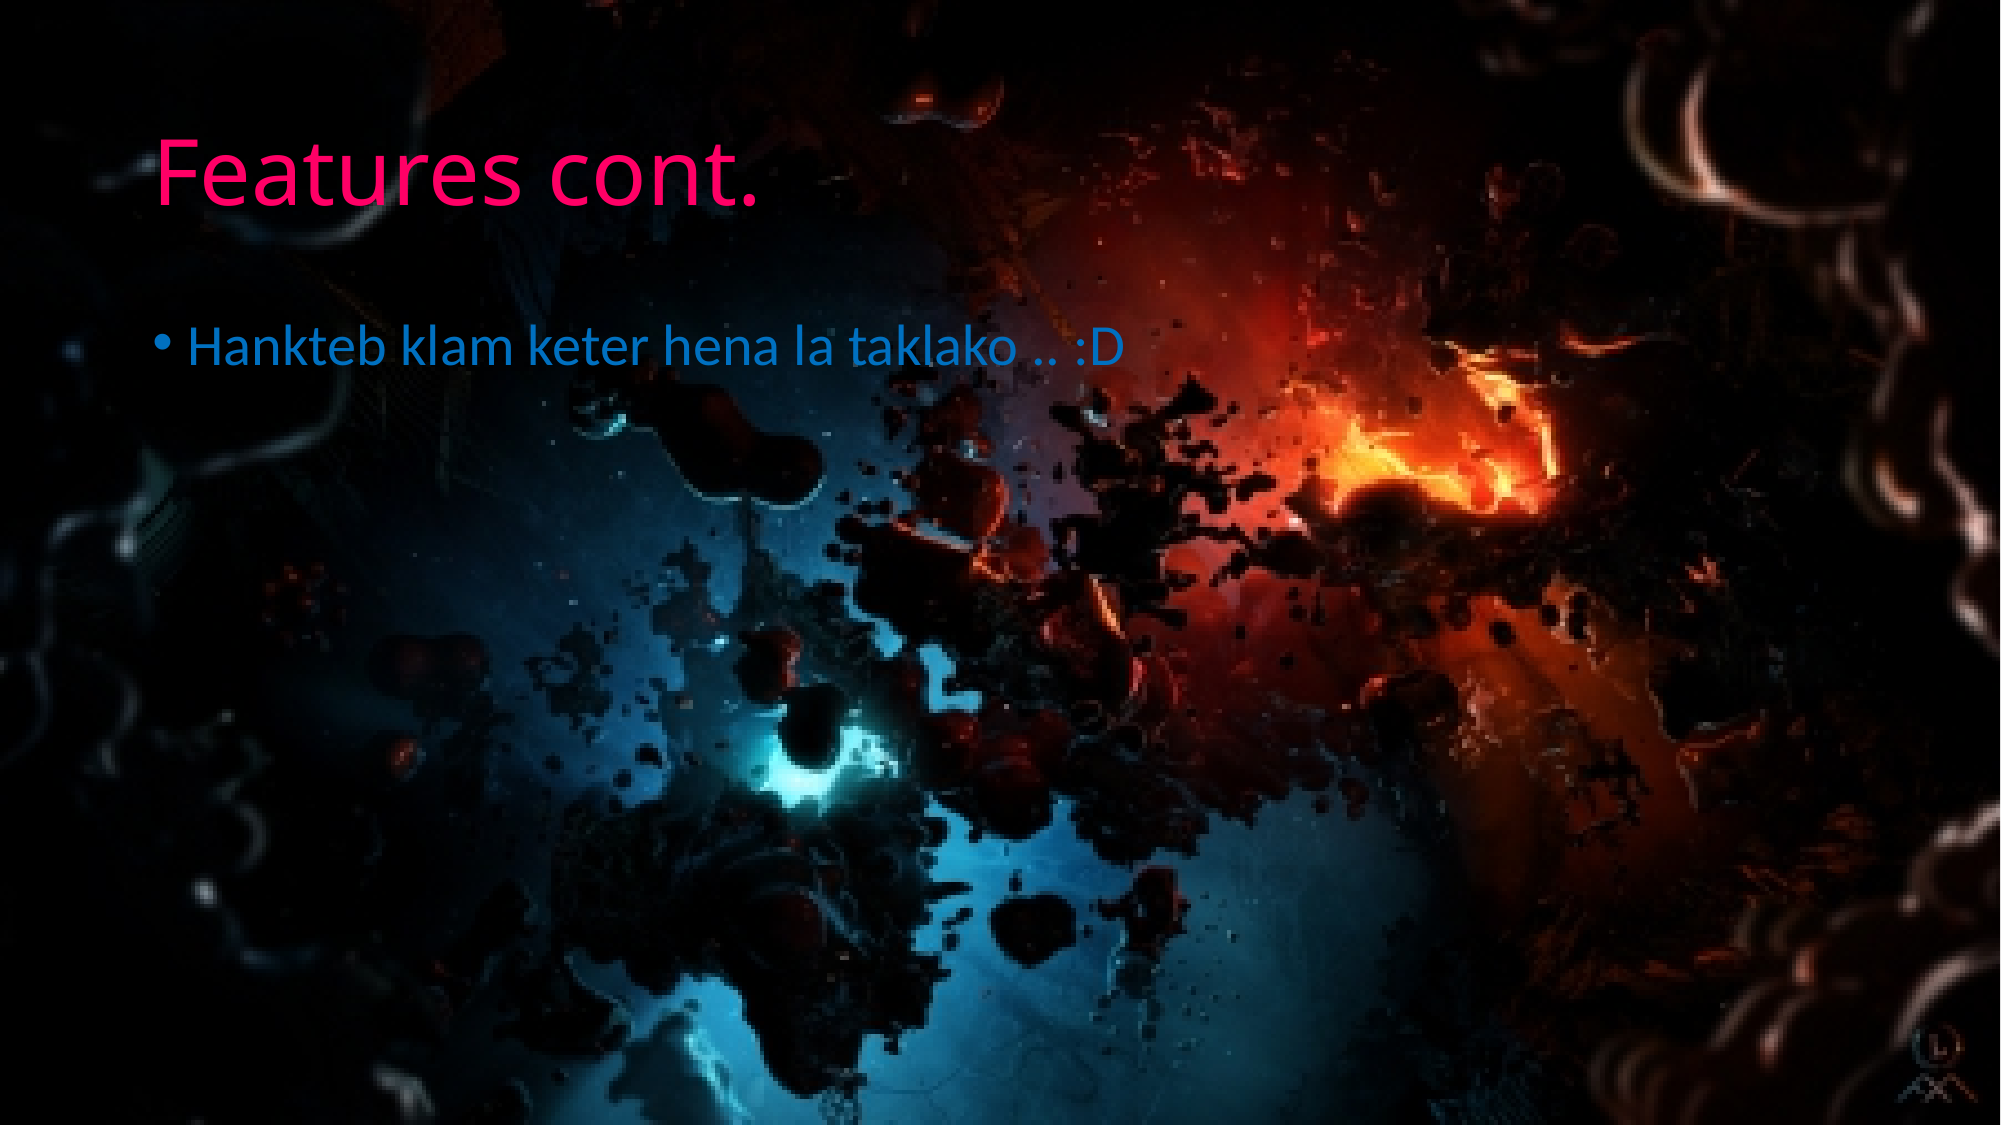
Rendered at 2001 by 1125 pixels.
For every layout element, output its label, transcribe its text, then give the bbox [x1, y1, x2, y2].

picture [0, 0, 2001, 1125]
text_box Hankteb klam keter hena la taklako .. :D [137, 299, 1863, 1014]
text_box Features cont. [137, 59, 1863, 278]
